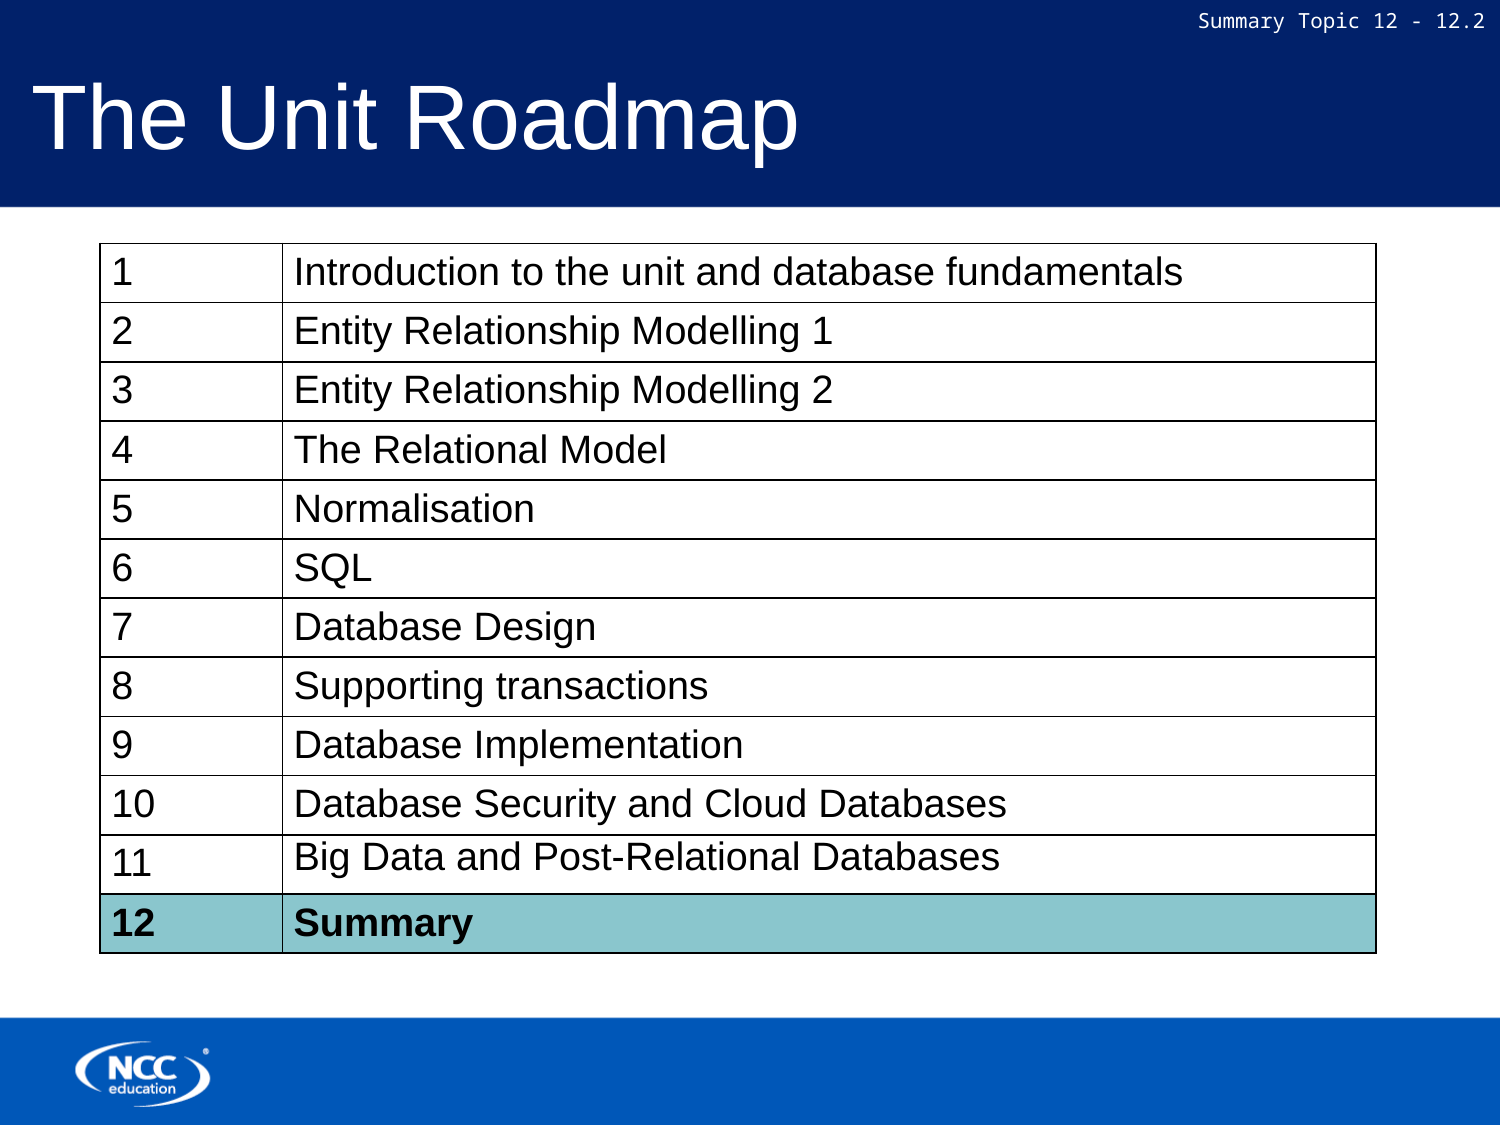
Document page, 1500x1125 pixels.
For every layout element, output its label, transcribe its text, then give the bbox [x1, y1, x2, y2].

table_cell Supporting transactions [283, 658, 1375, 716]
table_cell Big Data and Post-Relational Databases [283, 836, 1375, 893]
picture [0, 75, 1500, 1125]
table_cell Summary [283, 895, 1375, 952]
table_cell 6 [101, 540, 282, 597]
table_cell 9 [101, 717, 282, 775]
table_cell Entity Relationship Modelling 1 [283, 303, 1375, 361]
table_cell 10 [101, 776, 282, 834]
table_cell Normalisation [283, 481, 1375, 538]
table_cell 8 [101, 658, 282, 716]
table_cell Database Security and Cloud Databases [283, 776, 1375, 834]
table_cell 5 [101, 481, 282, 538]
text_box [0, 0, 1500, 75]
table_cell 11 [101, 836, 282, 893]
table_cell 3 [101, 363, 282, 420]
table_cell The Relational Model [283, 422, 1375, 479]
table_cell Database Design [283, 599, 1375, 656]
table_cell SQL [283, 540, 1375, 597]
table_header 1 [101, 244, 282, 302]
title The Unit Roadmap [16, 75, 1459, 207]
table_cell 2 [101, 303, 282, 361]
table_cell Database Implementation [283, 717, 1375, 775]
table_cell 12 [101, 895, 282, 952]
table_cell Entity Relationship Modelling 2 [283, 363, 1375, 420]
table_header Introduction to the unit and database fundamentals [283, 244, 1375, 302]
table_cell 4 [101, 422, 282, 479]
table_cell 7 [101, 599, 282, 656]
